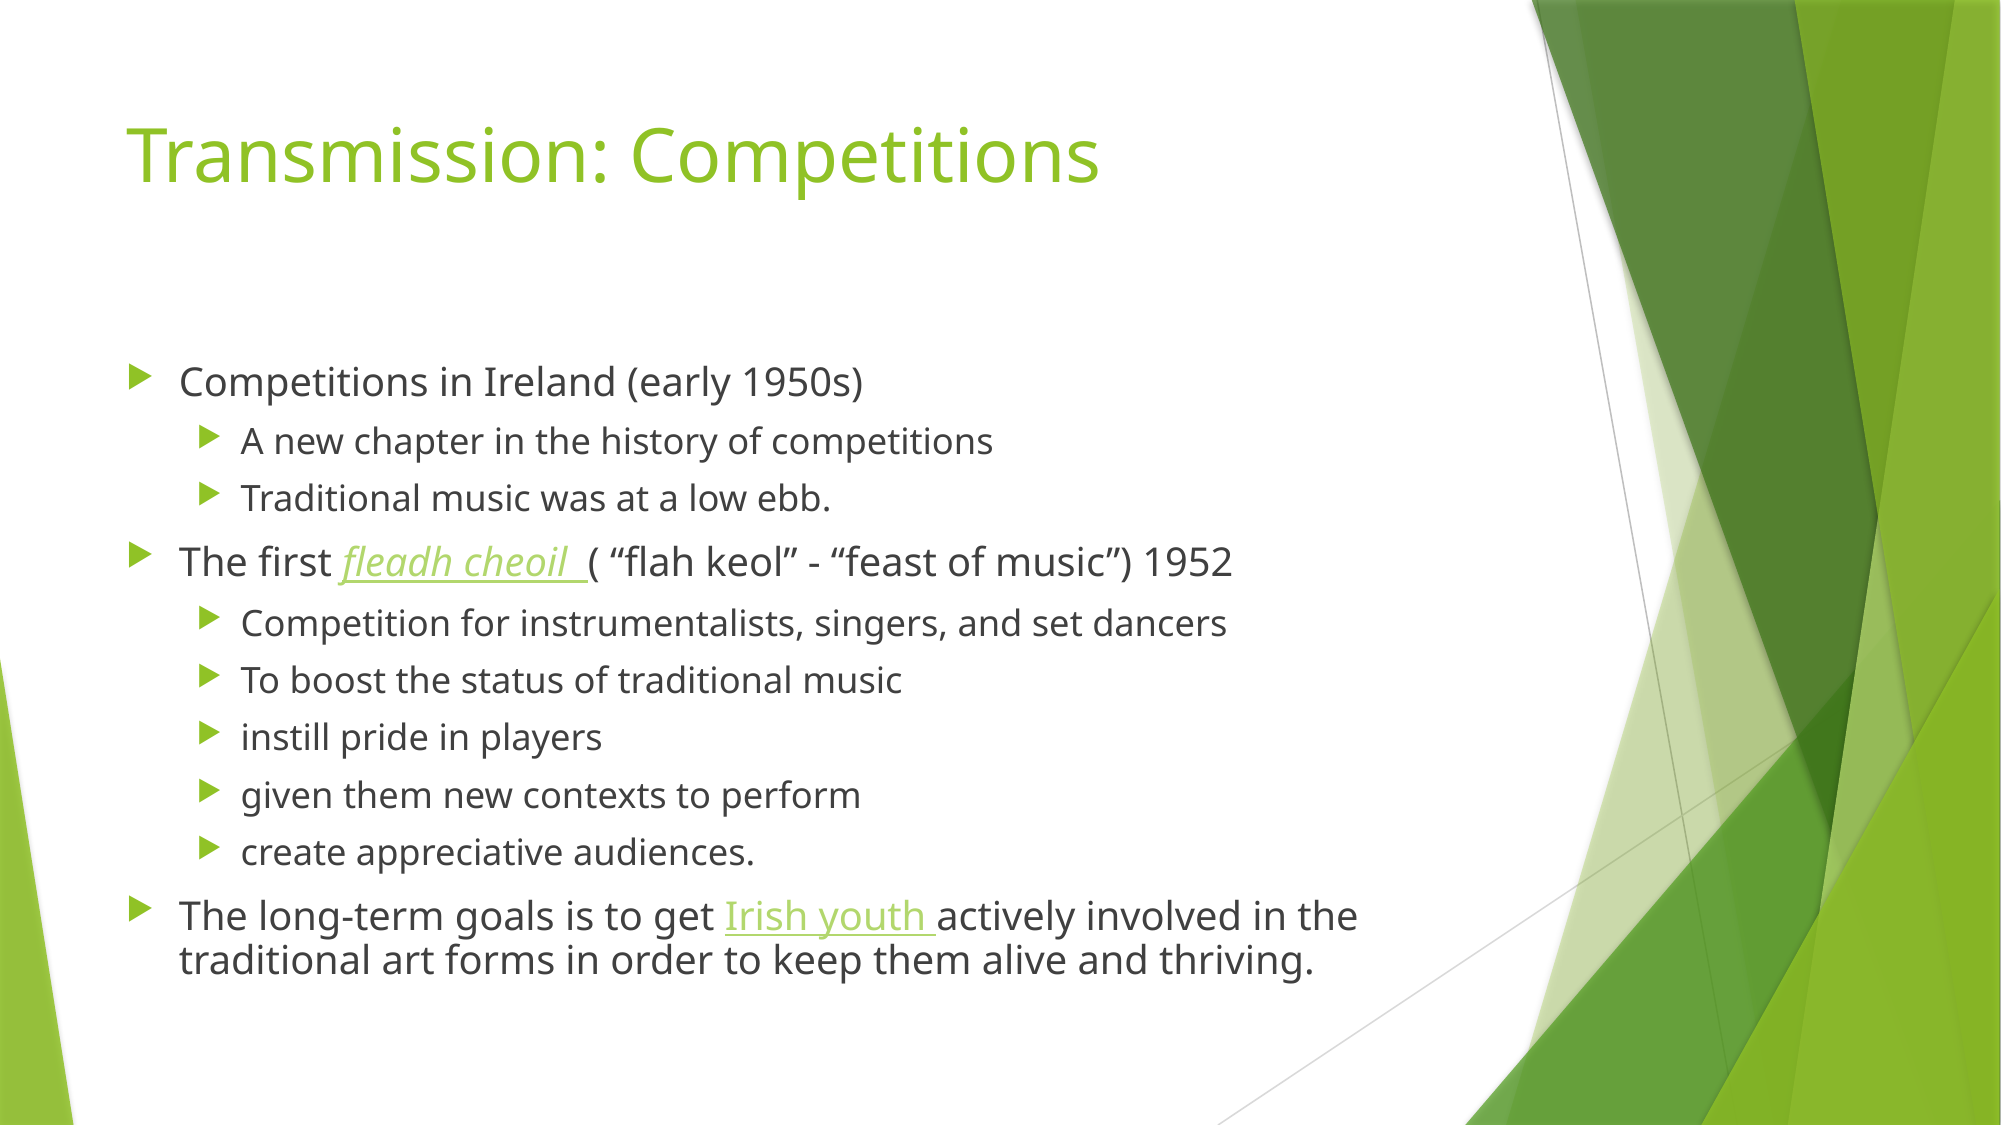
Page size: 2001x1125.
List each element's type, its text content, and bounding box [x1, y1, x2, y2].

title Transmission: Competitions [111, 99, 1522, 317]
list Competitions in Ireland (early 1950s) A new chapter in the history of competitions Traditional music was at a low ebb. The first fleadh cheoil ( “flah keol” - “feast of music”) 1952 Competition for instrumentalists, singers, and set dancers To boost the status of traditional music instill pride in players given them new contexts to perform create appreciative audiences. The long-term goals is to get Irish youth actively involved in the traditional art forms in order to keep them alive and thriving. [111, 354, 1522, 992]
